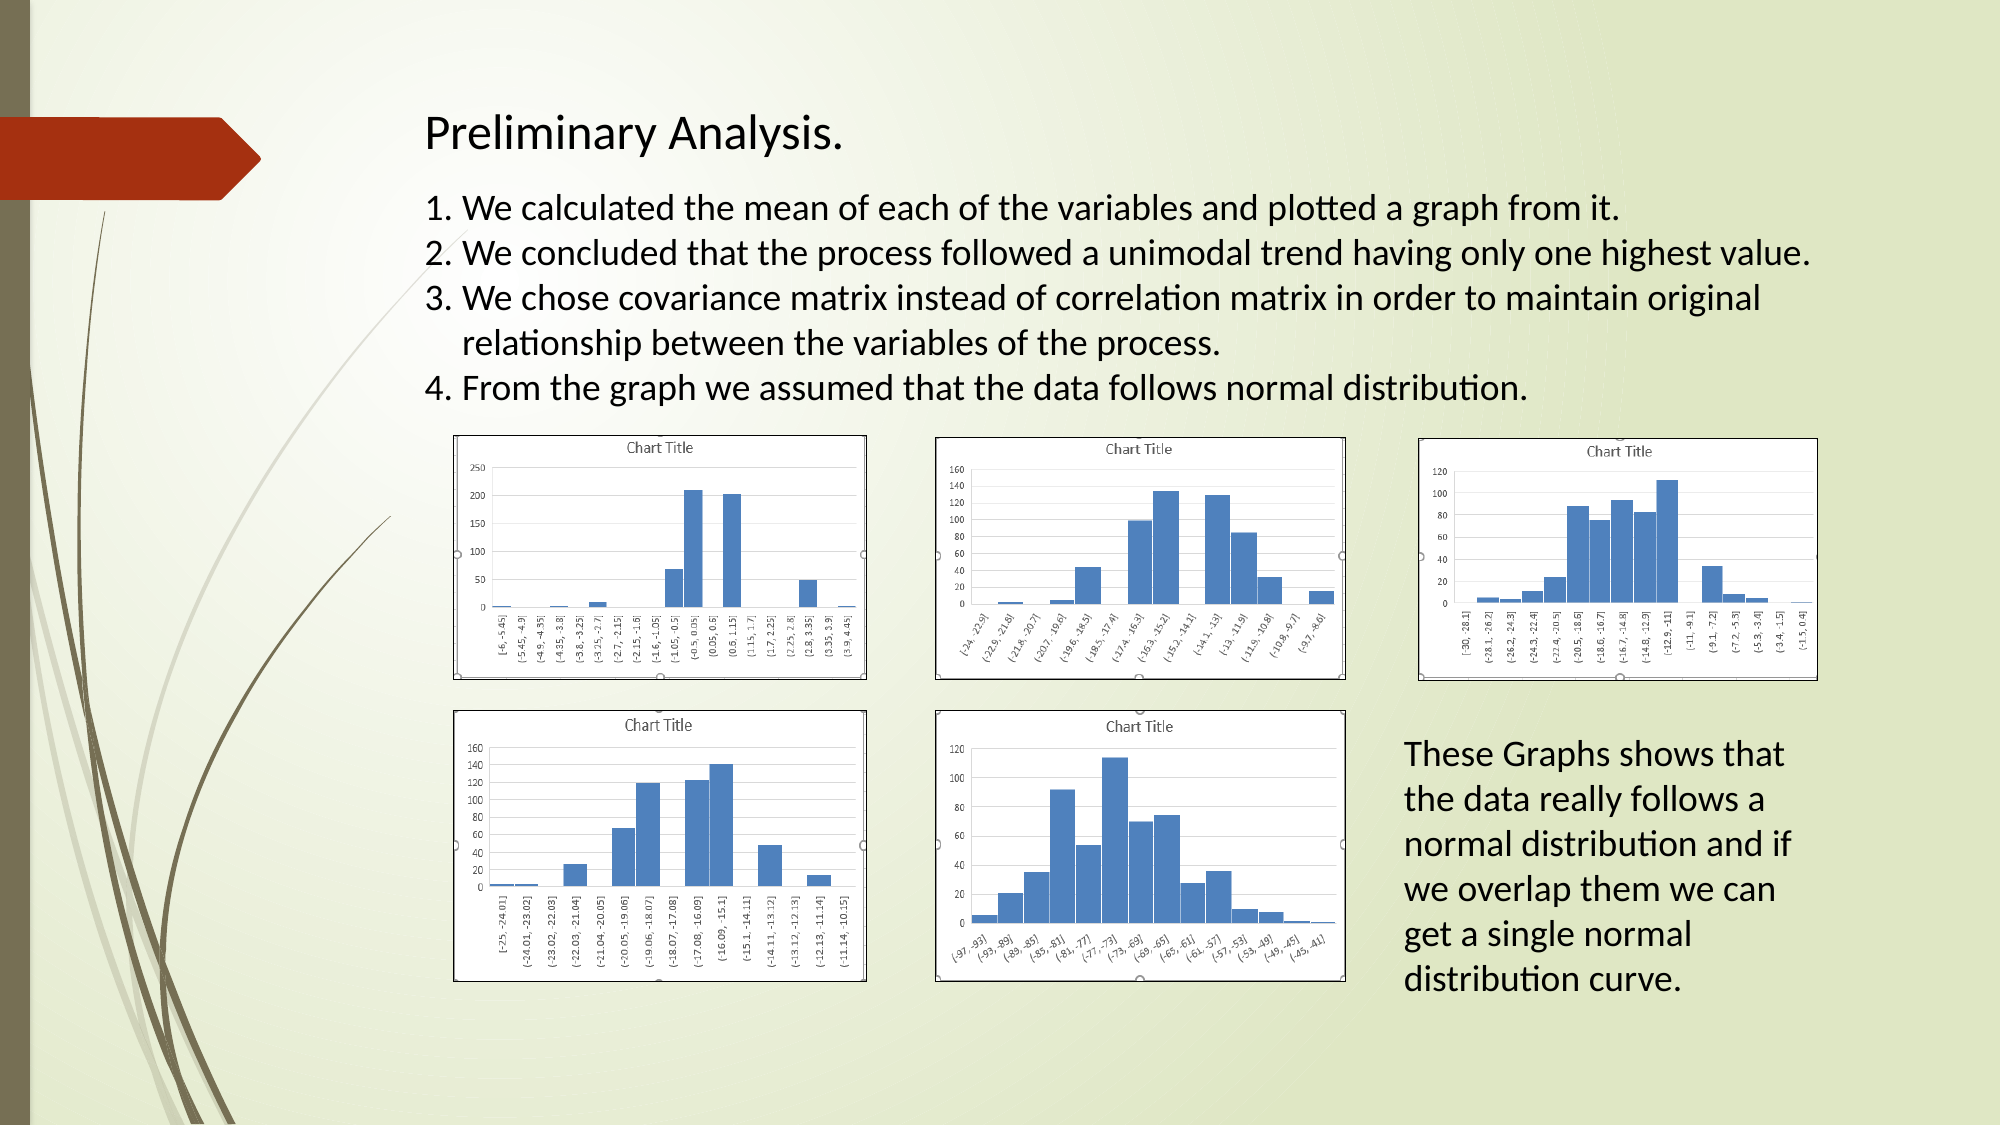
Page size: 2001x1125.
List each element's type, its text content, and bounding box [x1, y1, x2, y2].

picture [453, 434, 867, 680]
text_box Preliminary Analysis. [409, 92, 1758, 168]
picture [453, 710, 867, 982]
picture [935, 436, 1347, 680]
text_box These Graphs shows that the data really follows a normal distribution and if we overlap them we can get a single normal distribution curve. [1389, 721, 1841, 1007]
picture [935, 710, 1347, 982]
text_box We calculated the mean of each of the variables and plotted a graph from it. We concluded that the process followed a unimodal trend having only one highest value. We chose covariance matrix instead of correlation matrix in order to maintain original relationship between the variables of the process. From the graph we assumed that the data follows normal distribution. [409, 175, 1851, 416]
picture [1417, 438, 1818, 681]
